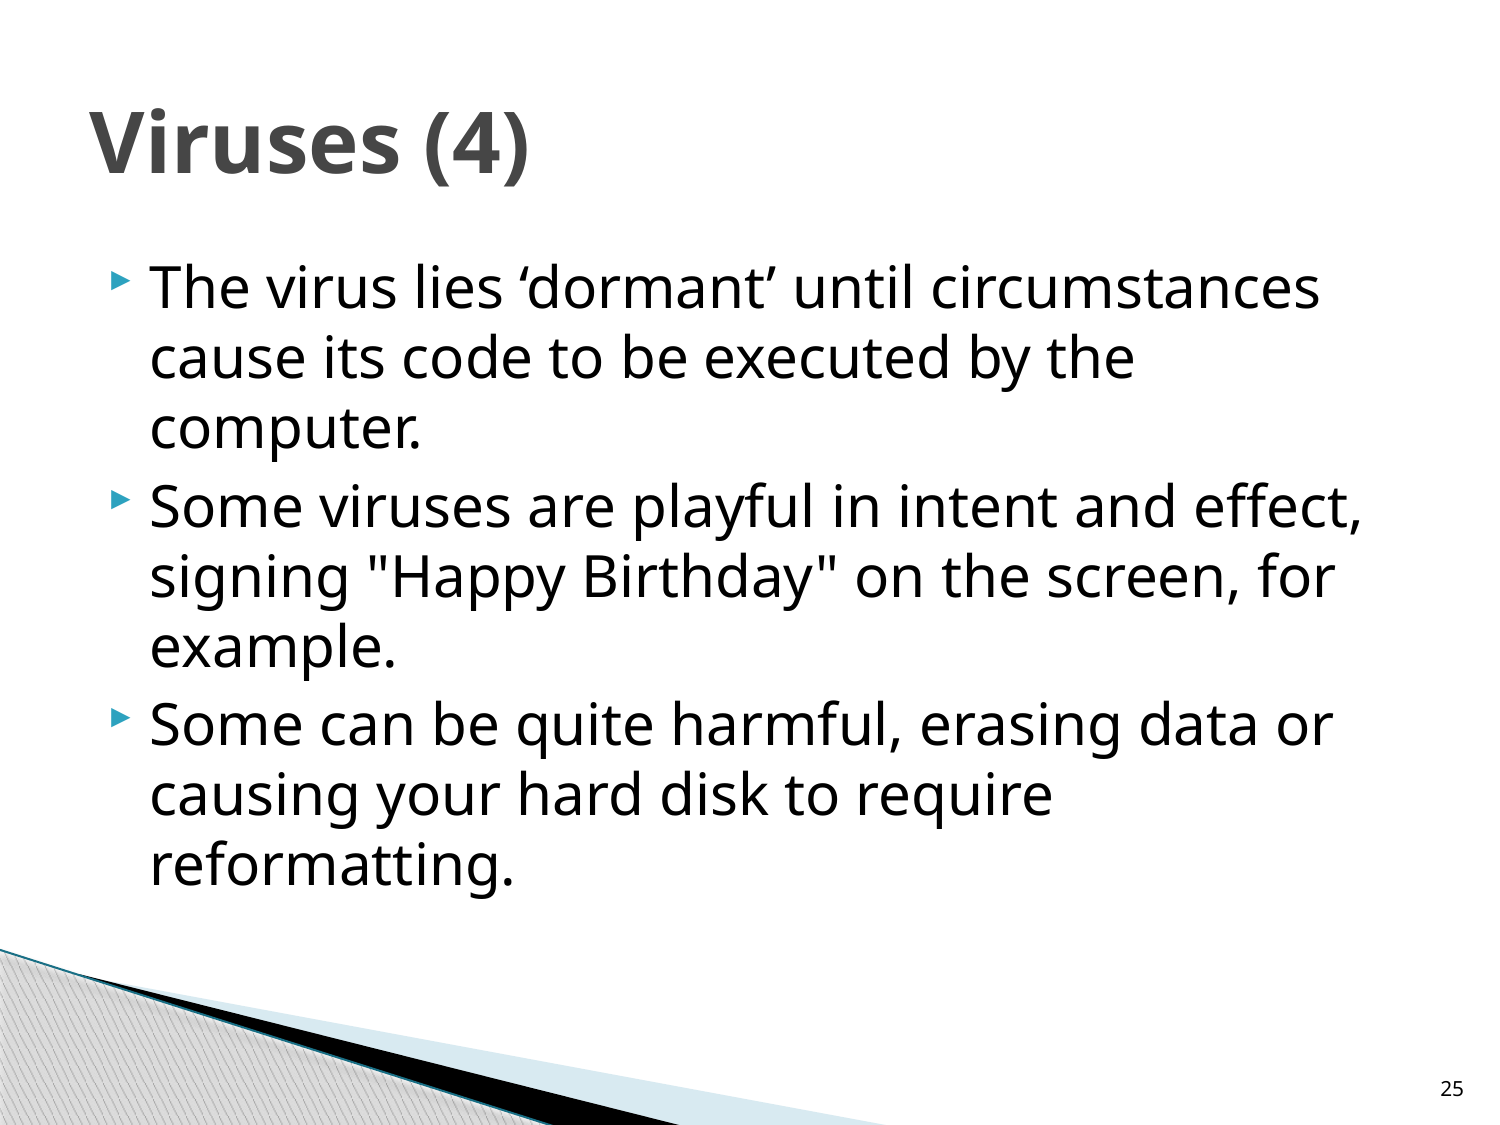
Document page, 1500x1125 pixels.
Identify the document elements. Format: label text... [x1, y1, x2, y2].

list The virus lies ‘dormant’ until circumstances cause its code to be executed by the computer. Some viruses are playful in intent and effect, signing "Happy Birthday" on the screen, for example. Some can be quite harmful, erasing data or causing your hard disk to require reformatting. [74, 242, 1426, 986]
slide_number 25 [1418, 1051, 1479, 1112]
title Viruses (4) [75, 45, 1425, 233]
